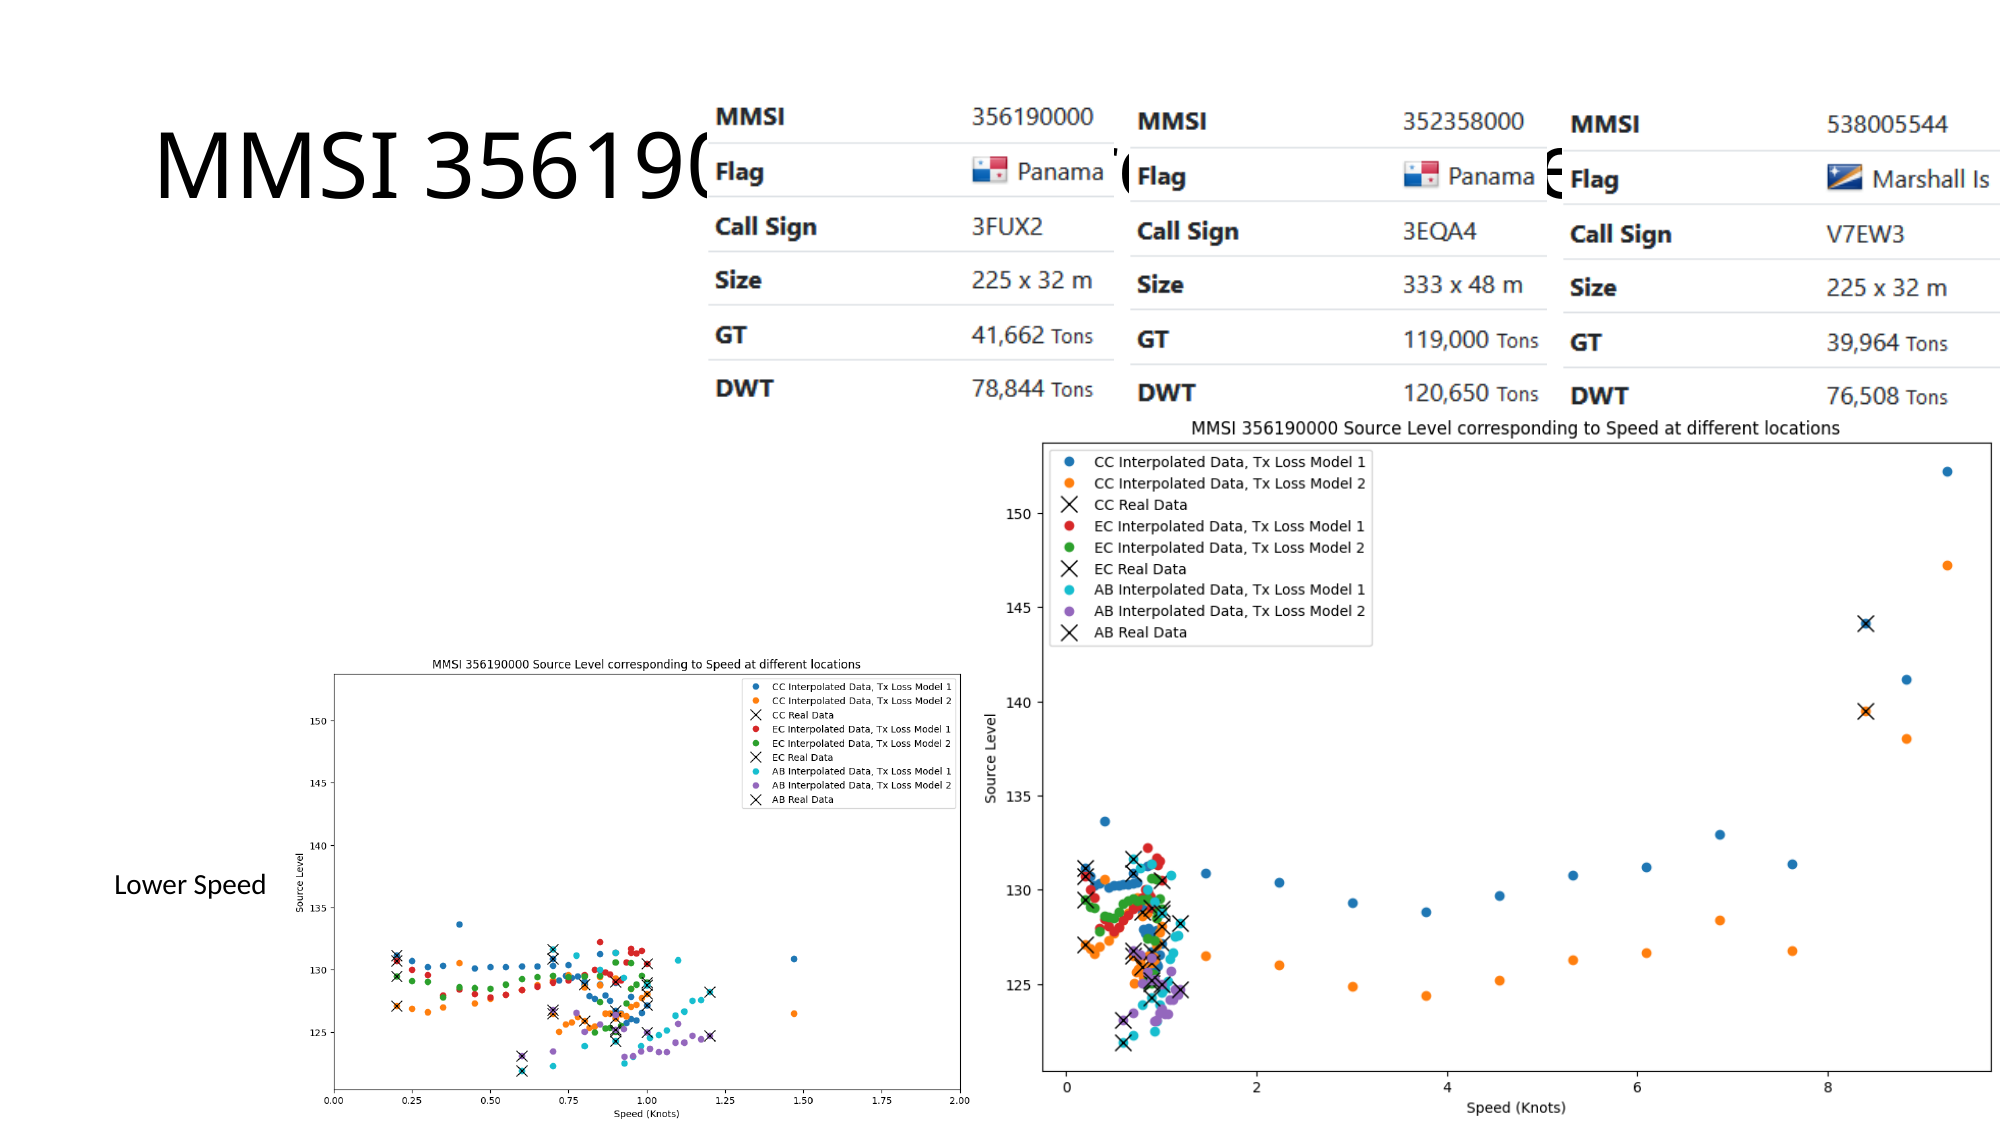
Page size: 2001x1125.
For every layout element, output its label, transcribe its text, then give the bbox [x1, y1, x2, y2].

title MMSI 356190000 Source vs. Speed [137, 59, 1863, 278]
picture [707, 97, 1114, 408]
text_box Lower Speed [99, 861, 289, 916]
picture [289, 97, 2000, 1125]
